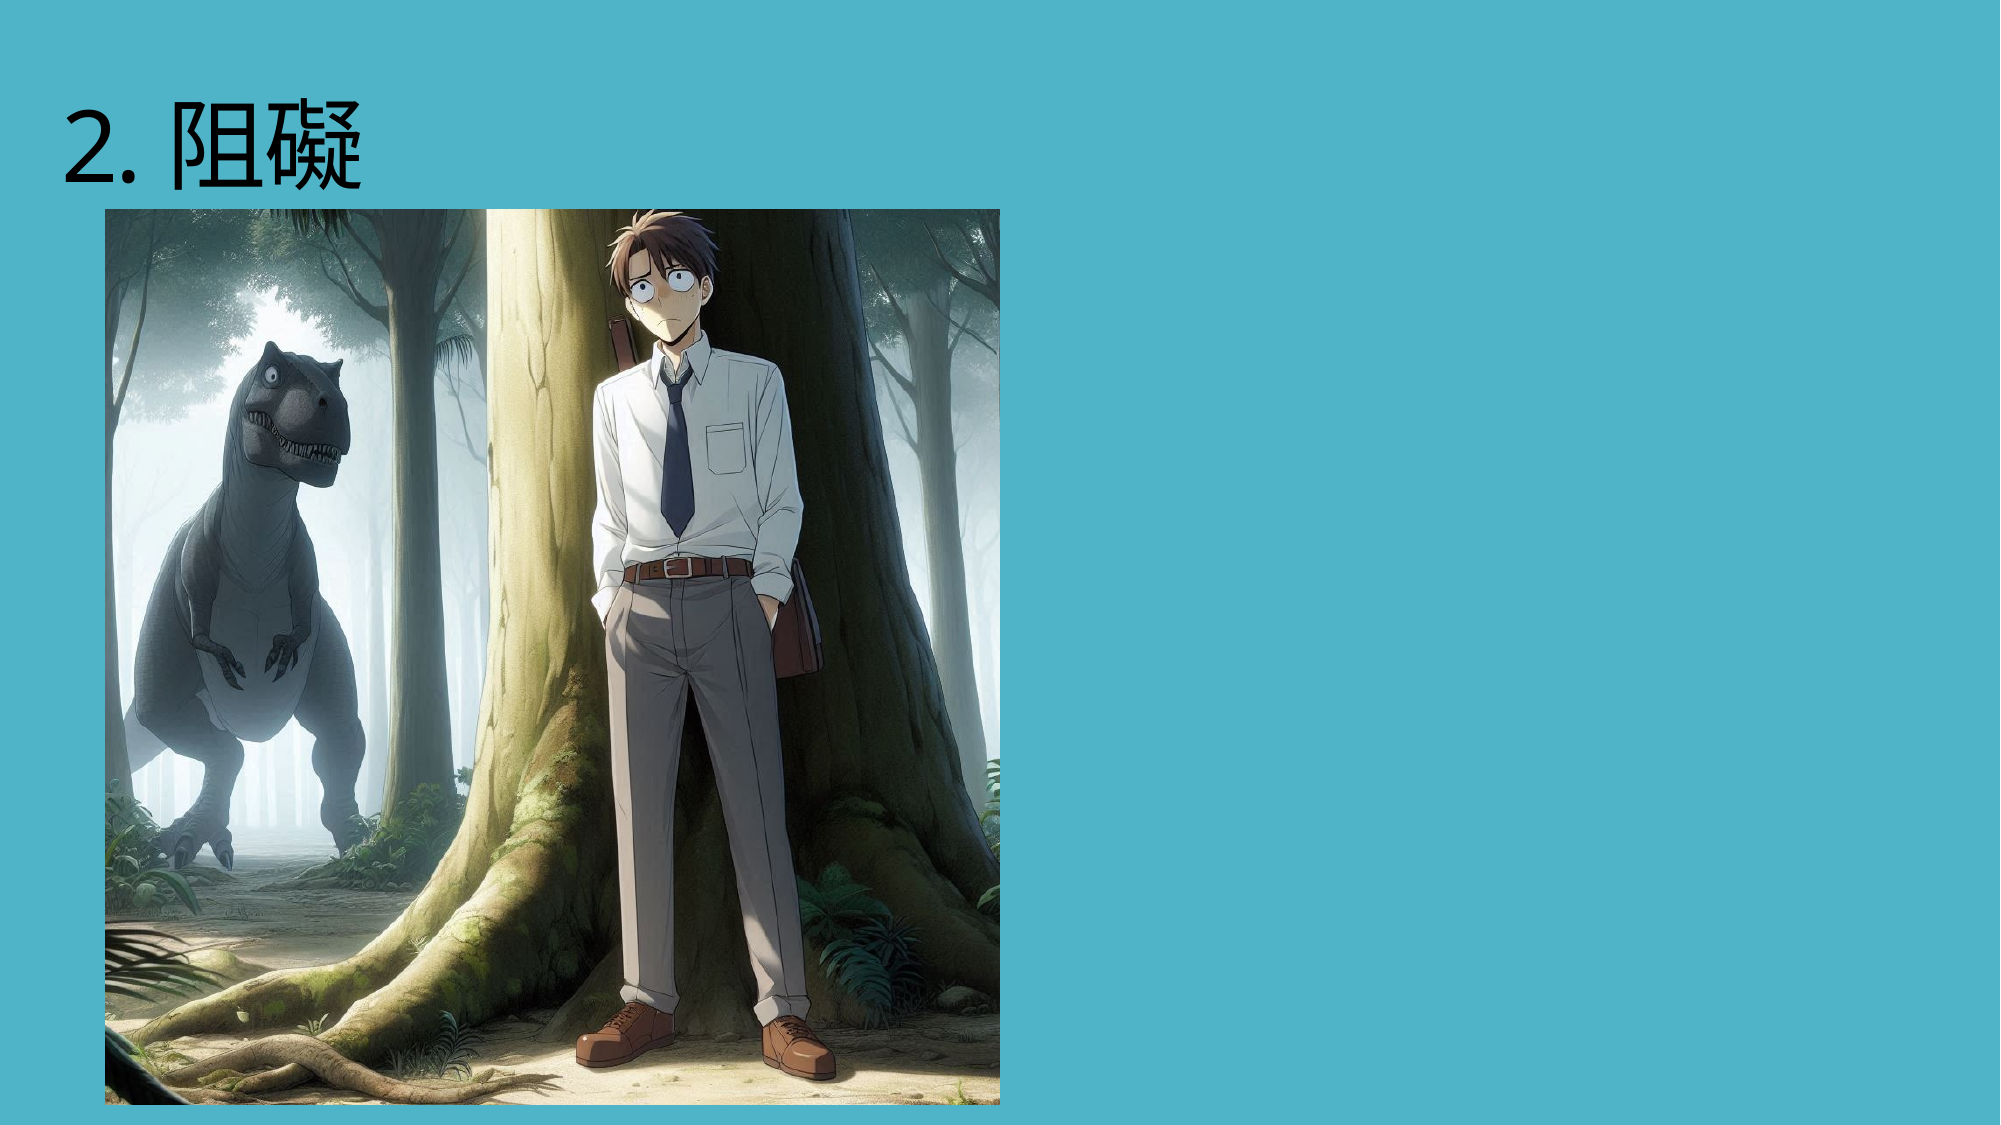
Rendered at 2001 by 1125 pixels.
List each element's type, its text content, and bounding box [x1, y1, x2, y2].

picture [104, 209, 1001, 1105]
title 2.阻礙 [46, 0, 1547, 210]
